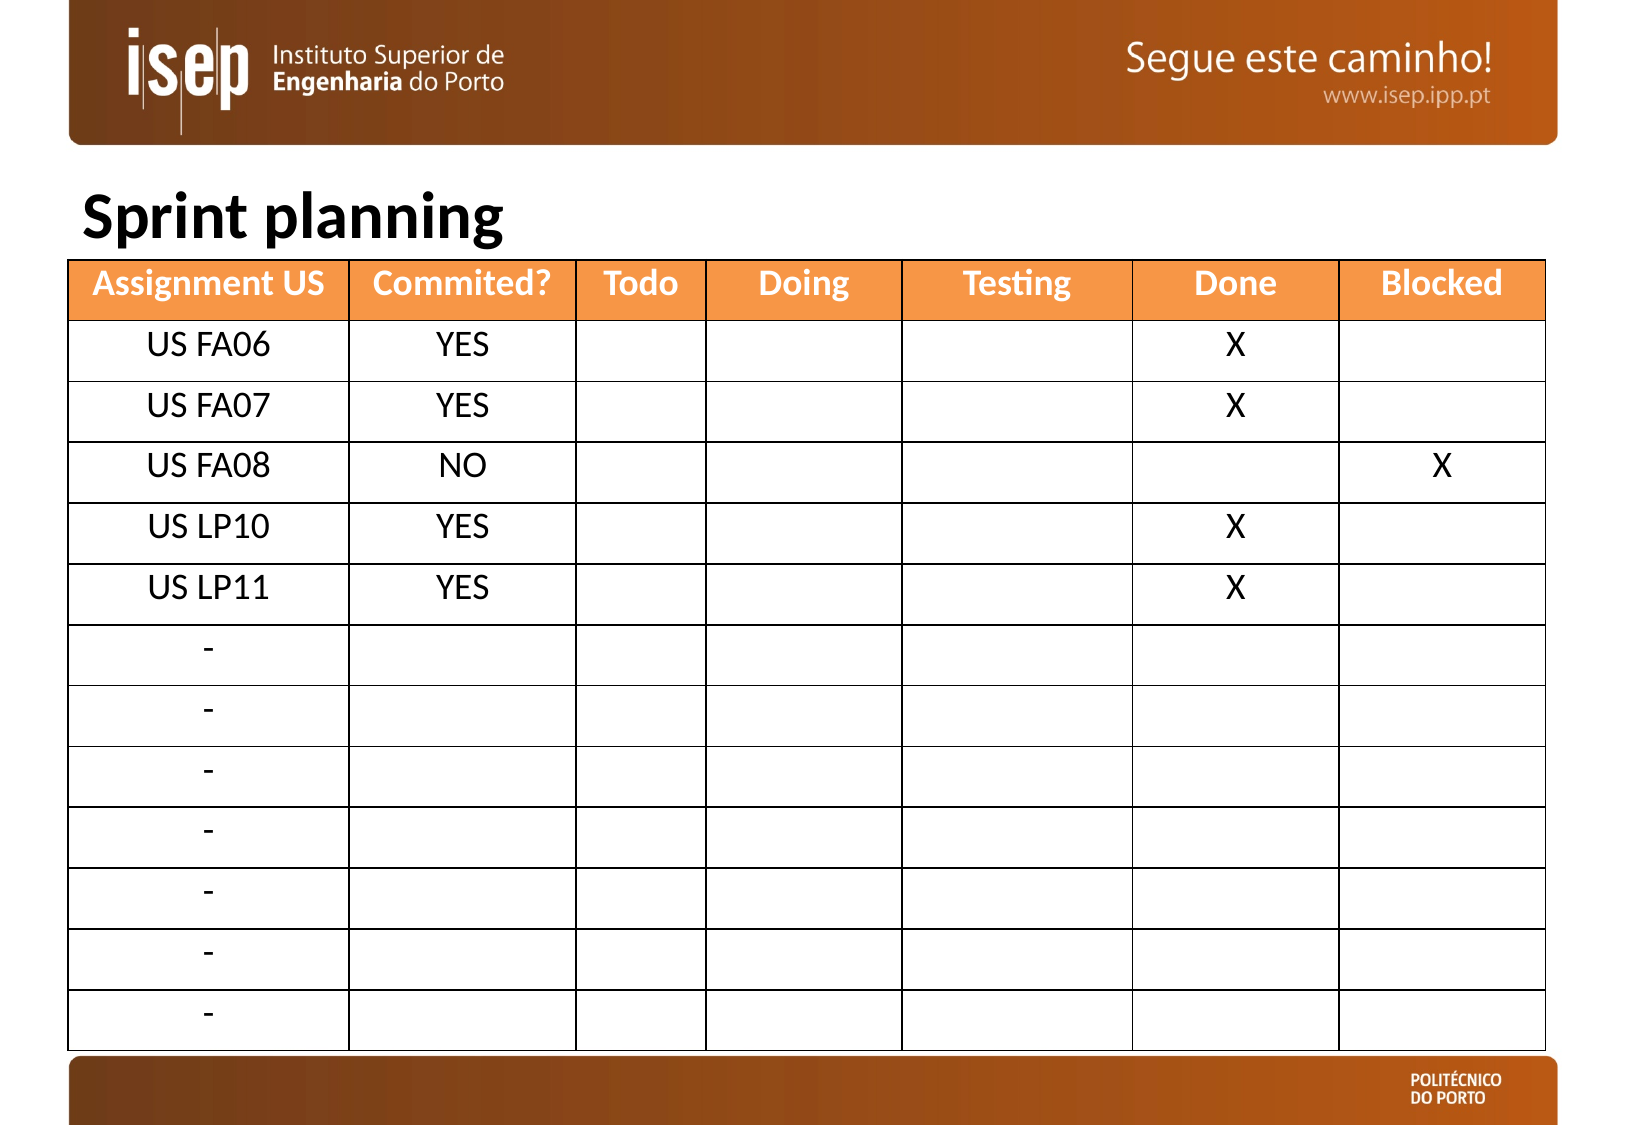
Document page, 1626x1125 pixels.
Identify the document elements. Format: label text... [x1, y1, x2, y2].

table_cell [350, 686, 575, 746]
table_cell [903, 504, 1132, 563]
table_cell [1340, 504, 1545, 563]
table_cell [350, 747, 575, 806]
table_cell YES [350, 321, 575, 381]
table_cell X [1133, 504, 1338, 563]
table_cell [903, 869, 1132, 928]
table_cell YES [350, 565, 575, 624]
table_cell [1340, 991, 1545, 1050]
table_cell [1340, 565, 1545, 624]
table_cell [577, 869, 705, 928]
table_cell [577, 808, 705, 867]
table_cell [707, 565, 901, 624]
table_cell [1340, 686, 1545, 746]
table_cell [1340, 808, 1545, 867]
table_cell - [69, 991, 348, 1050]
table_cell [577, 321, 705, 381]
table_cell [707, 991, 901, 1050]
table_cell [707, 443, 901, 502]
table_cell [577, 991, 705, 1050]
table_cell [903, 443, 1132, 502]
table_header Commited? [350, 261, 575, 320]
title Sprint planning [67, 164, 1581, 258]
table_cell [1133, 808, 1338, 867]
table_cell [707, 869, 901, 928]
table_cell [903, 991, 1132, 1050]
table_cell X [1133, 321, 1338, 381]
table_cell [350, 930, 575, 989]
table_header Blocked [1340, 261, 1545, 320]
table_cell [350, 991, 575, 1050]
table_cell - [69, 930, 348, 989]
table_cell [577, 747, 705, 806]
table_cell [350, 869, 575, 928]
table_cell [903, 565, 1132, 624]
table_cell - [69, 686, 348, 746]
table_cell [903, 930, 1132, 989]
table_cell [1340, 747, 1545, 806]
table_cell [1340, 869, 1545, 928]
table_cell X [1340, 443, 1545, 502]
table_cell - [69, 747, 348, 806]
table_cell US FA08 [69, 443, 348, 502]
table_cell [1133, 869, 1338, 928]
table_cell [577, 565, 705, 624]
table_cell NO [350, 443, 575, 502]
table_cell [1340, 626, 1545, 685]
table_cell - [69, 869, 348, 928]
table_cell [577, 686, 705, 746]
table_cell [903, 321, 1132, 381]
table_cell [1340, 382, 1545, 441]
table_header Doing [707, 261, 901, 320]
table_cell [903, 626, 1132, 685]
table_header Assignment US [69, 261, 348, 320]
table_cell [577, 382, 705, 441]
table_cell [1133, 626, 1338, 685]
table_cell [1133, 686, 1338, 746]
table_cell [577, 504, 705, 563]
table_cell [1340, 321, 1545, 381]
table_cell X [1133, 382, 1338, 441]
picture [0, 0, 1626, 1125]
table_cell [707, 504, 901, 563]
table_cell [707, 626, 901, 685]
table_cell YES [350, 382, 575, 441]
table_cell [1133, 930, 1338, 989]
table_cell YES [350, 504, 575, 563]
table_header Done [1133, 261, 1338, 320]
table_cell [577, 443, 705, 502]
table_cell [350, 808, 575, 867]
table_header Testing [903, 261, 1132, 320]
table_cell [903, 808, 1132, 867]
table_cell US LP11 [69, 565, 348, 624]
table_cell [577, 626, 705, 685]
table_cell US FA06 [69, 321, 348, 381]
table_cell [903, 382, 1132, 441]
table_cell [1133, 991, 1338, 1050]
table_cell [707, 747, 901, 806]
table_cell X [1133, 565, 1338, 624]
table_cell [707, 808, 901, 867]
table_cell [707, 321, 901, 381]
table_cell [707, 930, 901, 989]
table_cell [1340, 930, 1545, 989]
table_cell US FA07 [69, 382, 348, 441]
table_header Todo [577, 261, 705, 320]
table_cell [577, 930, 705, 989]
table_cell [1133, 747, 1338, 806]
table_cell [903, 686, 1132, 746]
table_cell US LP10 [69, 504, 348, 563]
table_cell - [69, 626, 348, 685]
table_cell [707, 686, 901, 746]
table_cell - [69, 808, 348, 867]
table_cell [903, 747, 1132, 806]
table_cell [707, 382, 901, 441]
table_cell [350, 626, 575, 685]
table_cell [1133, 443, 1338, 502]
